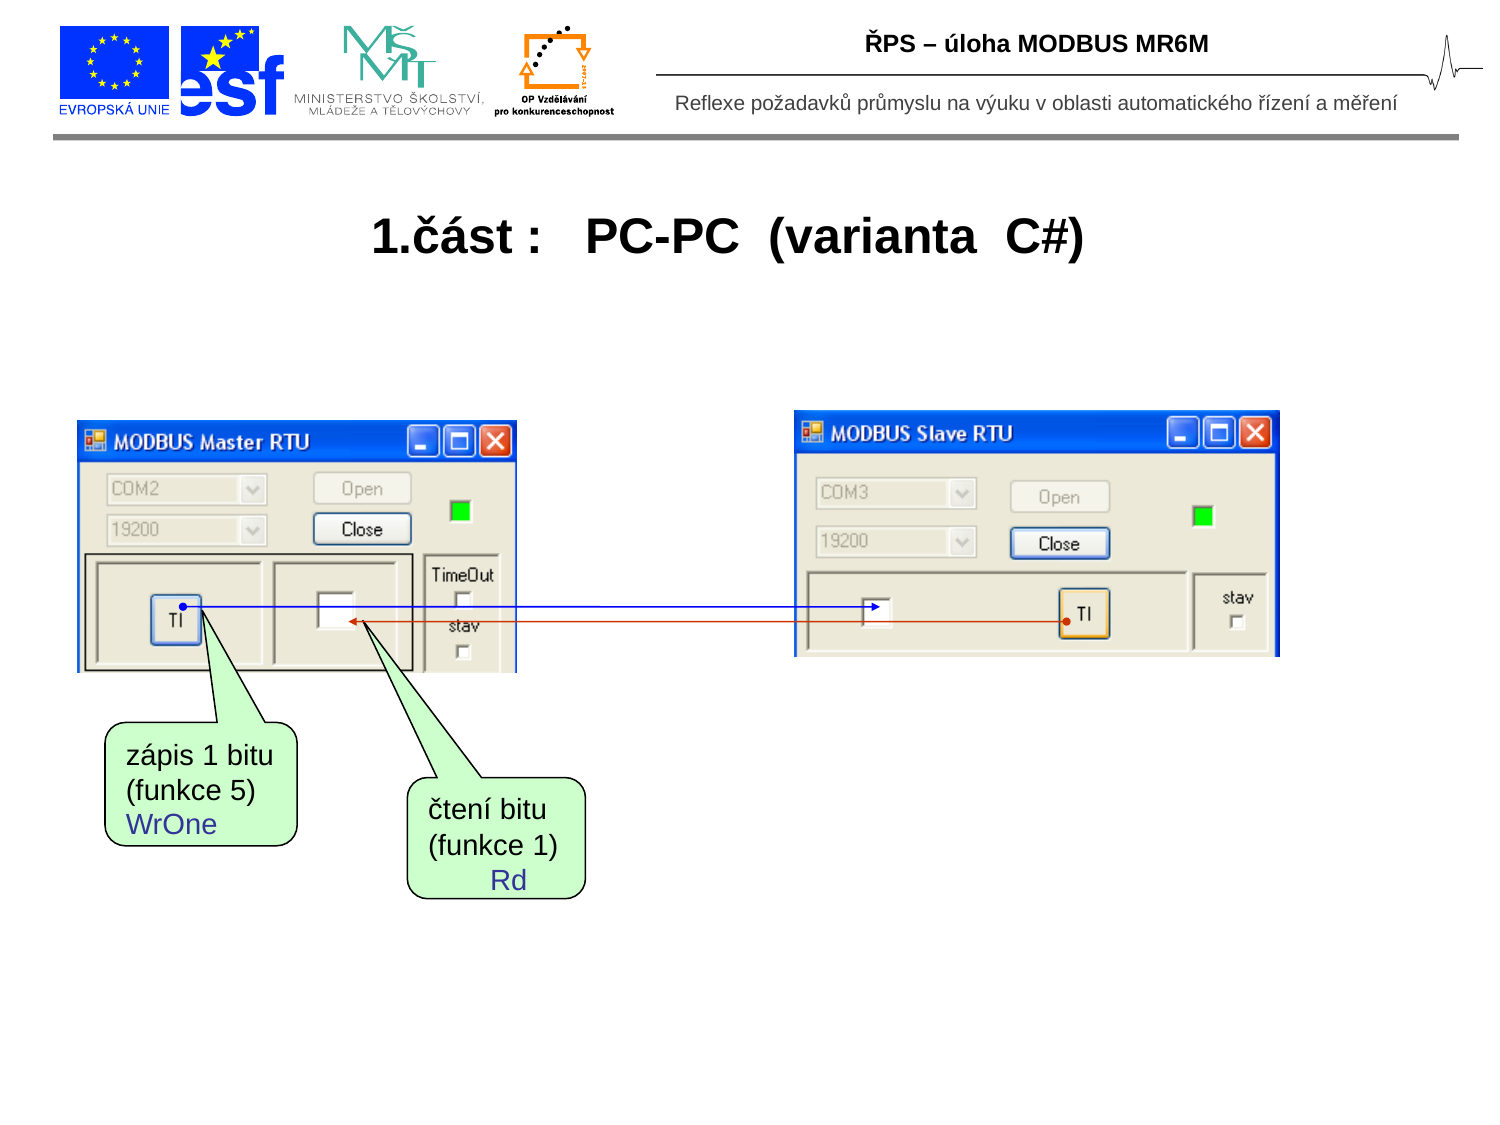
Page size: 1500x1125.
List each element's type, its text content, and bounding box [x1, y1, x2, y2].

picture [656, 34, 1483, 91]
text_box ŘPS – úloha MODBUS MR6M [644, 20, 1430, 68]
picture [794, 409, 1280, 658]
text_box 1.část : PC-PC (varianta C#) [356, 196, 1101, 271]
text_box zápis 1 bitu (funkce 5) WrOne [105, 682, 298, 846]
text_box čtení bitu (funkce 1) Rd [391, 682, 586, 899]
picture [77, 420, 517, 673]
